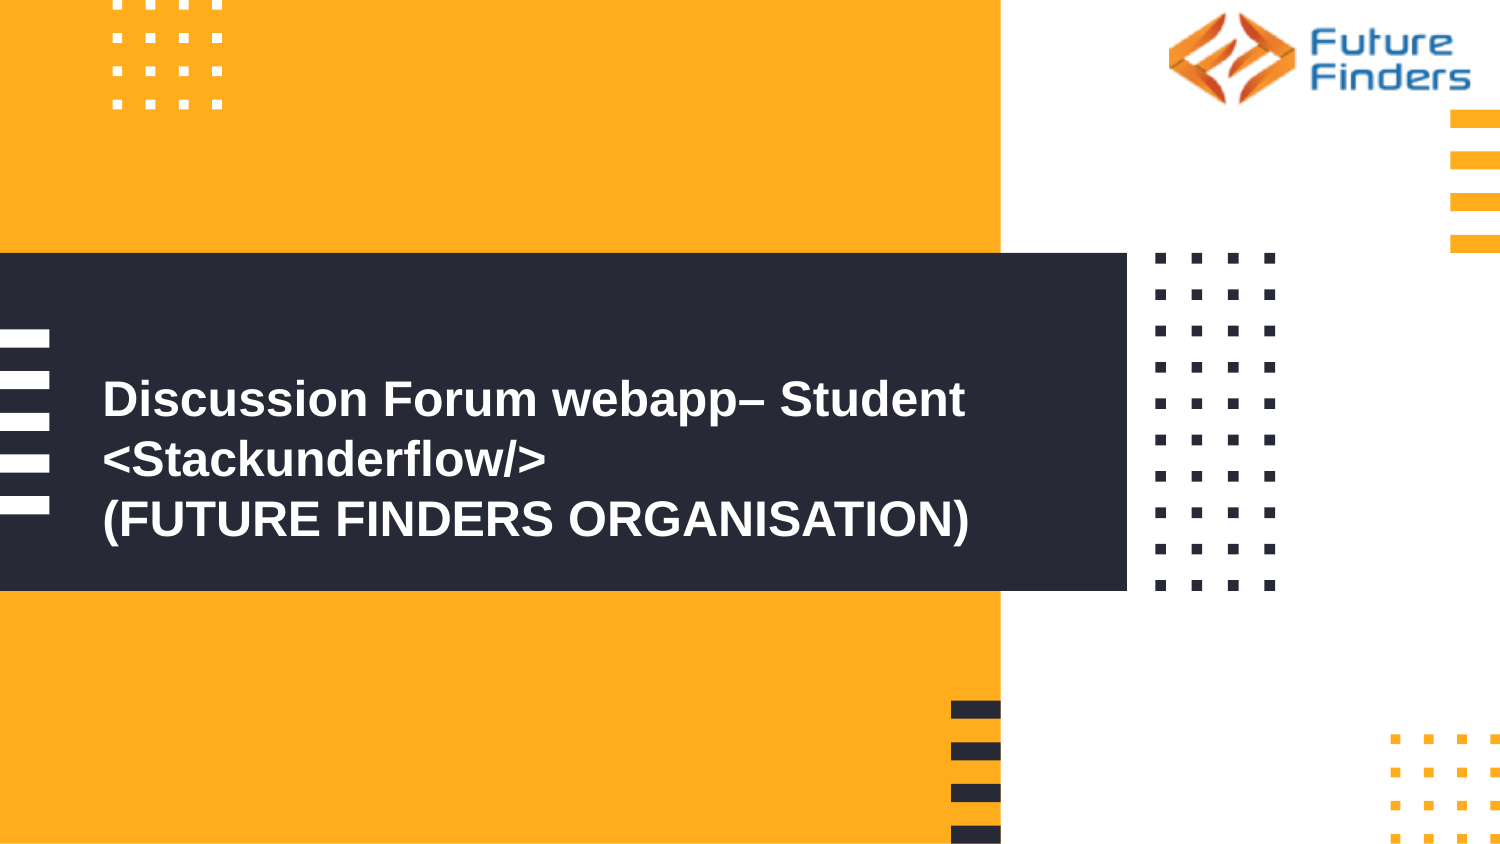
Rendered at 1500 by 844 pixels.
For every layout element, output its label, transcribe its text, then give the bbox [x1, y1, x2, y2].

picture [1162, 4, 1476, 115]
text_box Discussion Forum webapp– Student <Stackunderflow/> (FUTURE FINDERS ORGANISATION) [87, 359, 1075, 554]
